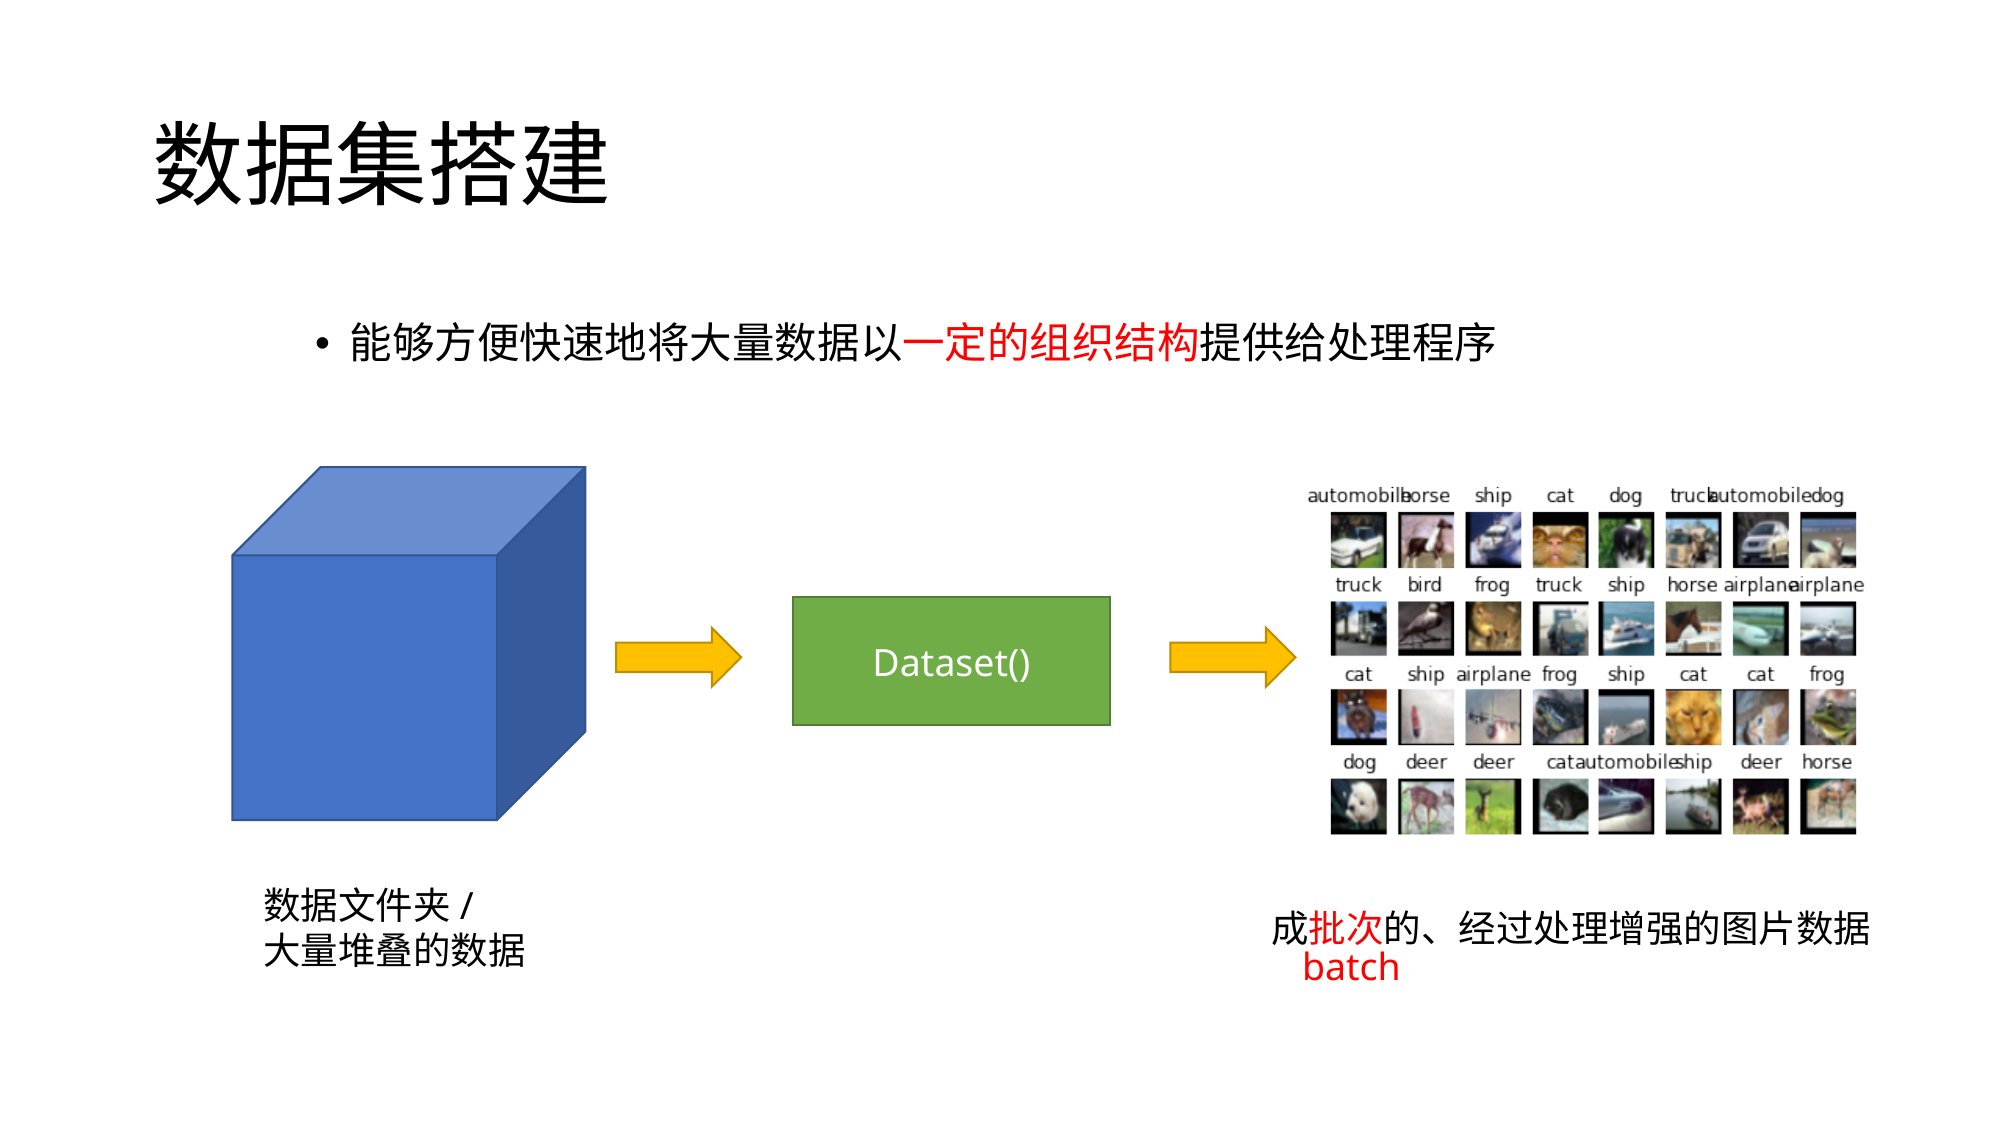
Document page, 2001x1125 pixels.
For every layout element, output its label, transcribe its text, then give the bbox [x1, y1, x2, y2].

text_box [615, 625, 743, 690]
text_box batch [1287, 936, 1432, 996]
text_box 数据文件夹/ 大量堆叠的数据 [248, 874, 617, 980]
picture [1295, 476, 1877, 846]
title 数据集搭建 [137, 59, 1863, 278]
text_box 能够方便快速地将大量数据以一定的组织结构提供给处理程序 [300, 314, 1700, 409]
text_box [1169, 625, 1295, 690]
text_box Dataset() [792, 596, 1111, 726]
text_box 成批次的、经过处理增强的图片数据 [1256, 897, 1902, 958]
text_box [231, 466, 587, 822]
